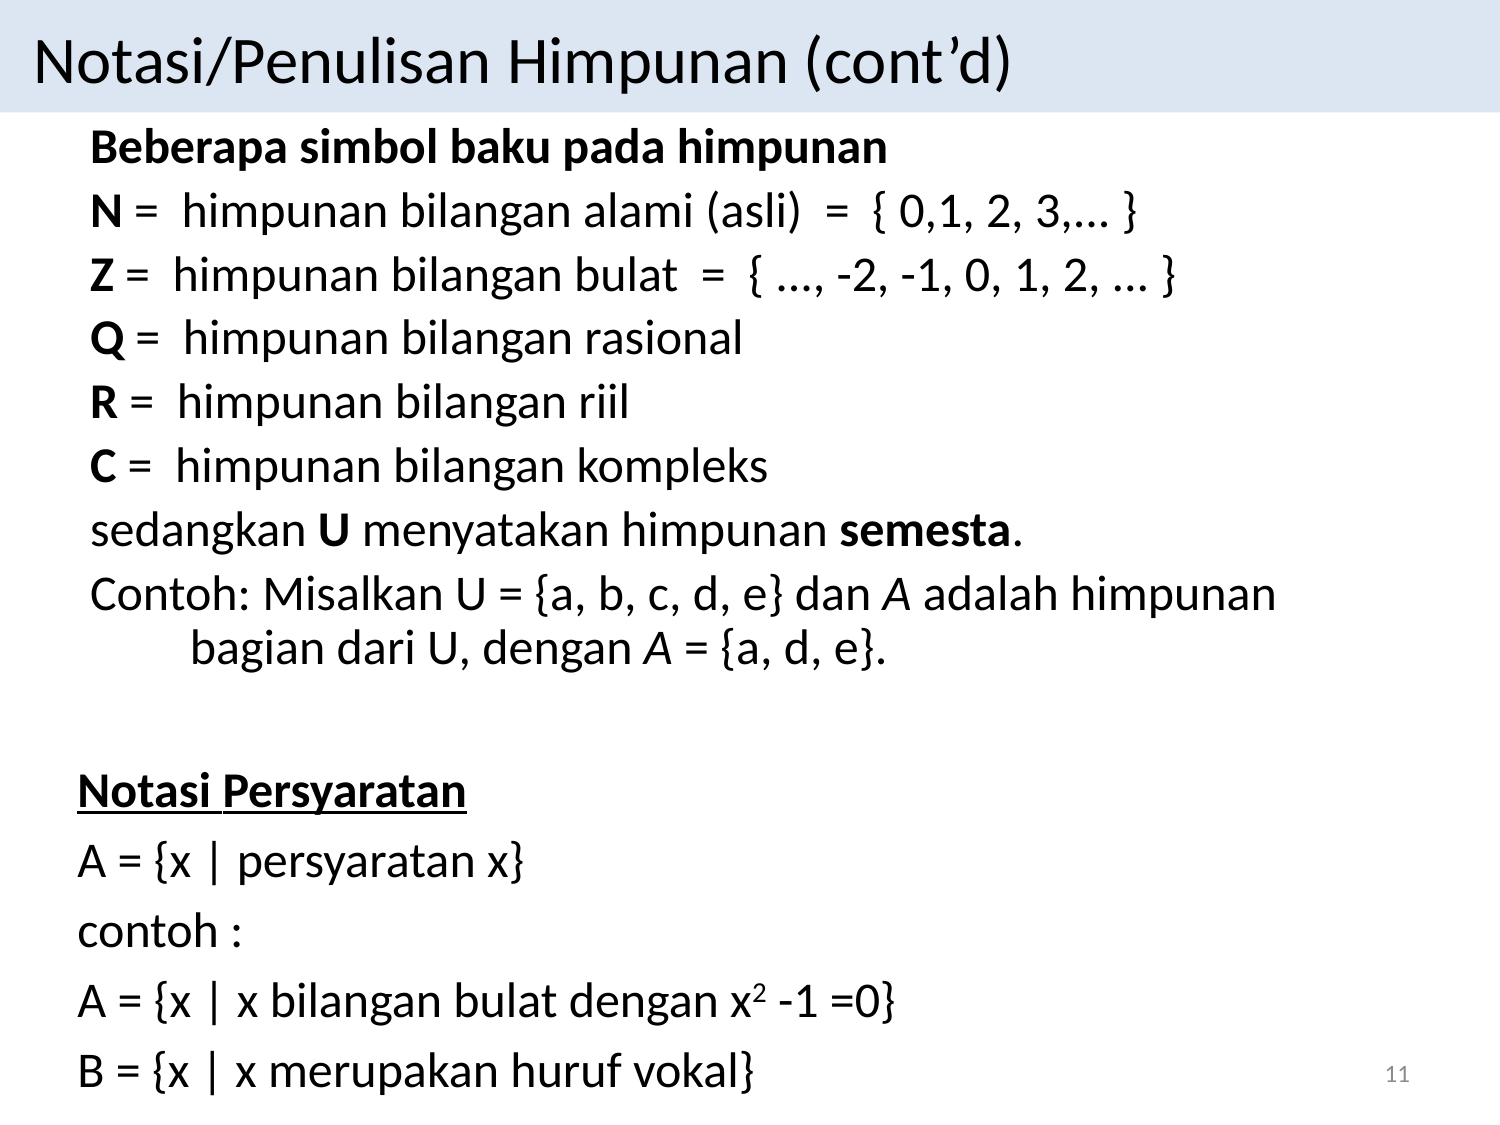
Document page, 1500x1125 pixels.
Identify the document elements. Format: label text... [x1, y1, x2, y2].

text_box Notasi Persyaratan A = {x | persyaratan x} contoh : A = {x | x bilangan bulat dengan x2 -1 =0} B = {x | x merupakan huruf vokal} [62, 749, 1488, 1113]
text_box Beberapa simbol baku pada himpunan N = himpunan bilangan alami (asli) = { 0,1, 2, 3,... } Z = himpunan bilangan bulat = { ..., -2, -1, 0, 1, 2, ... } Q = himpunan bilangan rasional R = himpunan bilangan riil C = himpunan bilangan kompleks sedangkan U menyatakan himpunan semesta. Contoh: Misalkan U = {a, b, c, d, e} dan A adalah himpunan bagian dari U, dengan A = {a, d, e}. [74, 112, 1350, 738]
text_box Notasi/Penulisan Himpunan (cont’d) [18, 9, 1029, 104]
text_box [0, 0, 1500, 115]
